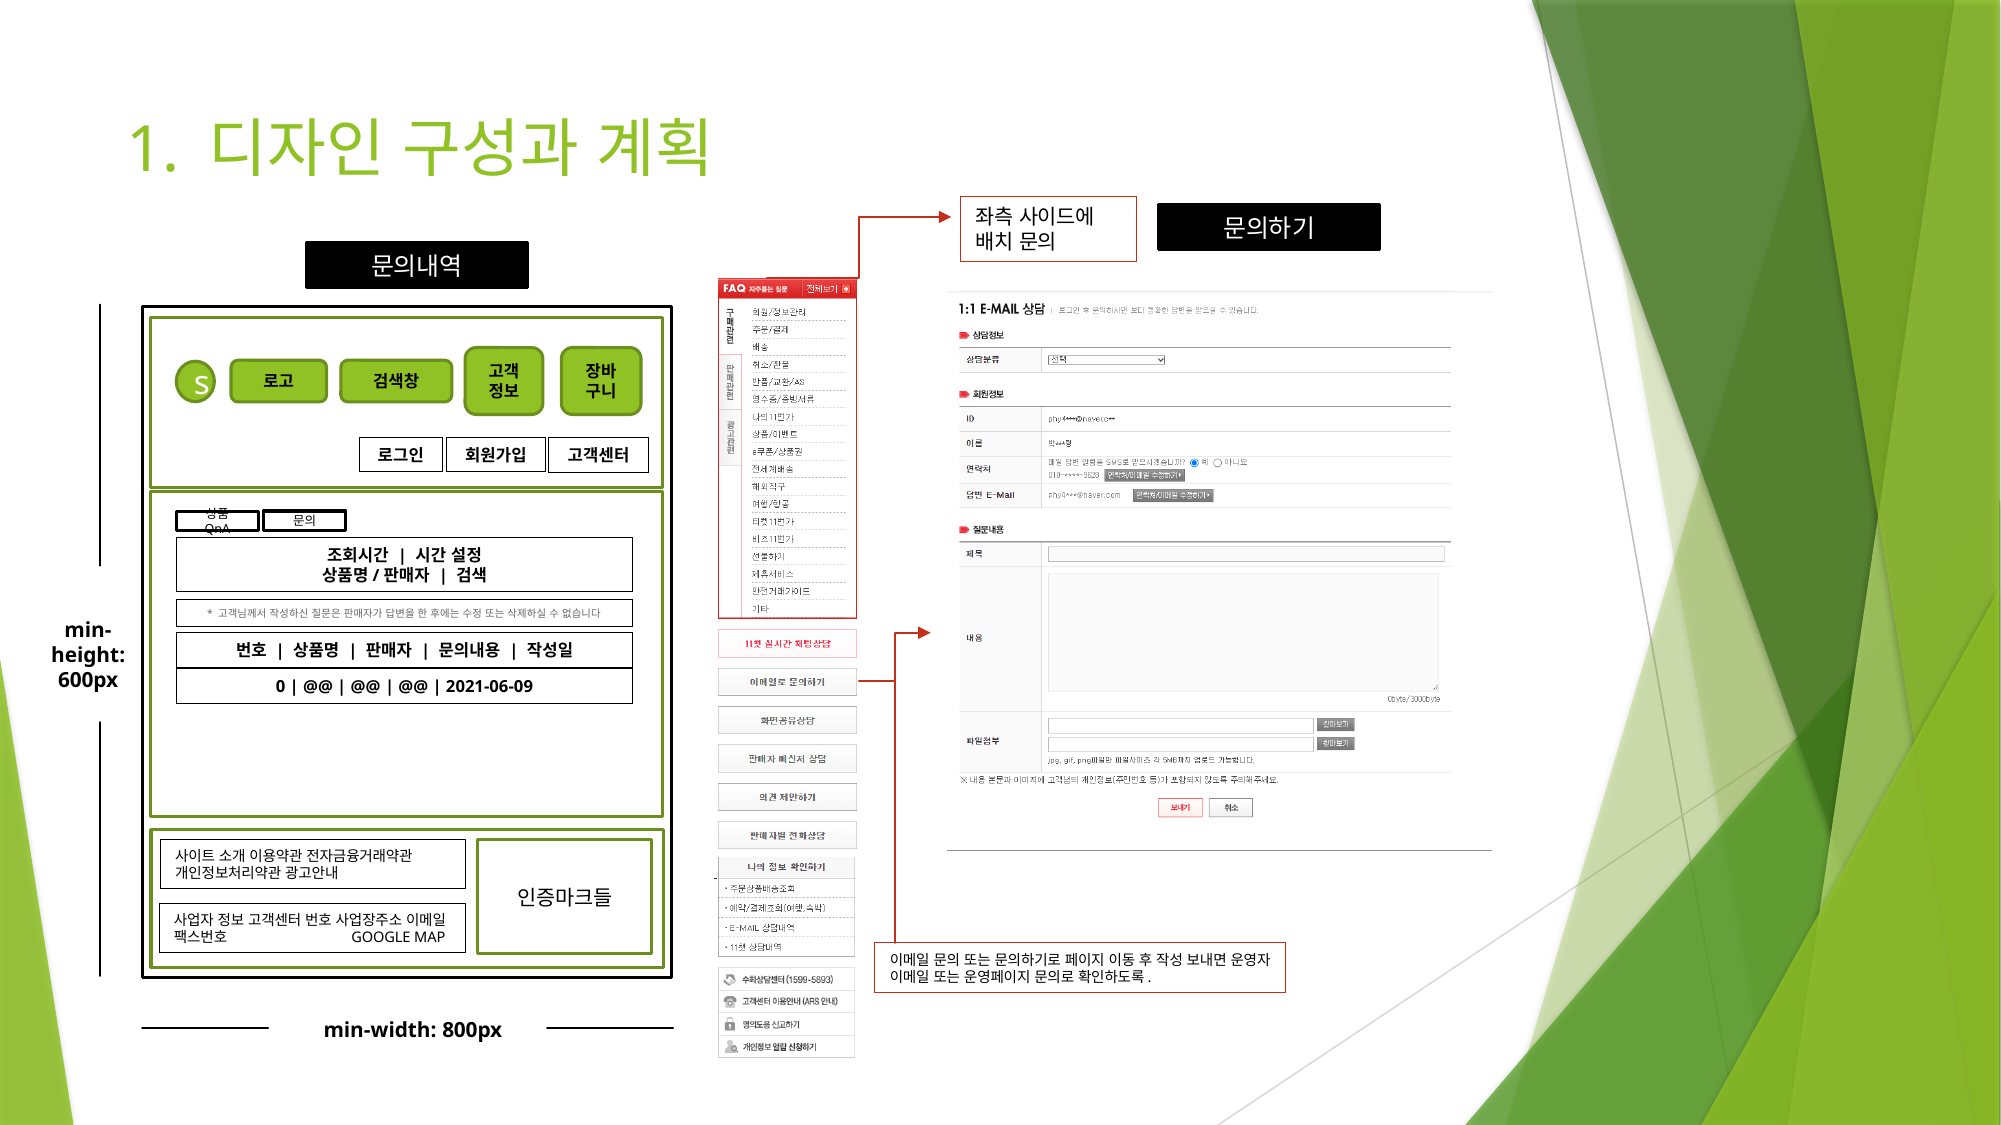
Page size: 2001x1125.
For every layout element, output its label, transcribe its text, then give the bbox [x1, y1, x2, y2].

text_box 문의하기 [1157, 203, 1381, 251]
text_box 이메일 문의 또는 문의하기로 페이지 이동 후 작성 보내면 운영자 이메일 또는 운영페이지 문의로 확인하도록. [874, 942, 1286, 993]
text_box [33, 242, 674, 1050]
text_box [766, 216, 952, 279]
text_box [150, 316, 664, 489]
picture [946, 291, 1493, 852]
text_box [150, 829, 664, 968]
text_box 1. 디자인 구성과 계획 [111, 99, 1522, 192]
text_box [713, 277, 860, 1059]
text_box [858, 632, 932, 682]
text_box 좌측 사이드에 배치 문의 [960, 196, 1137, 262]
